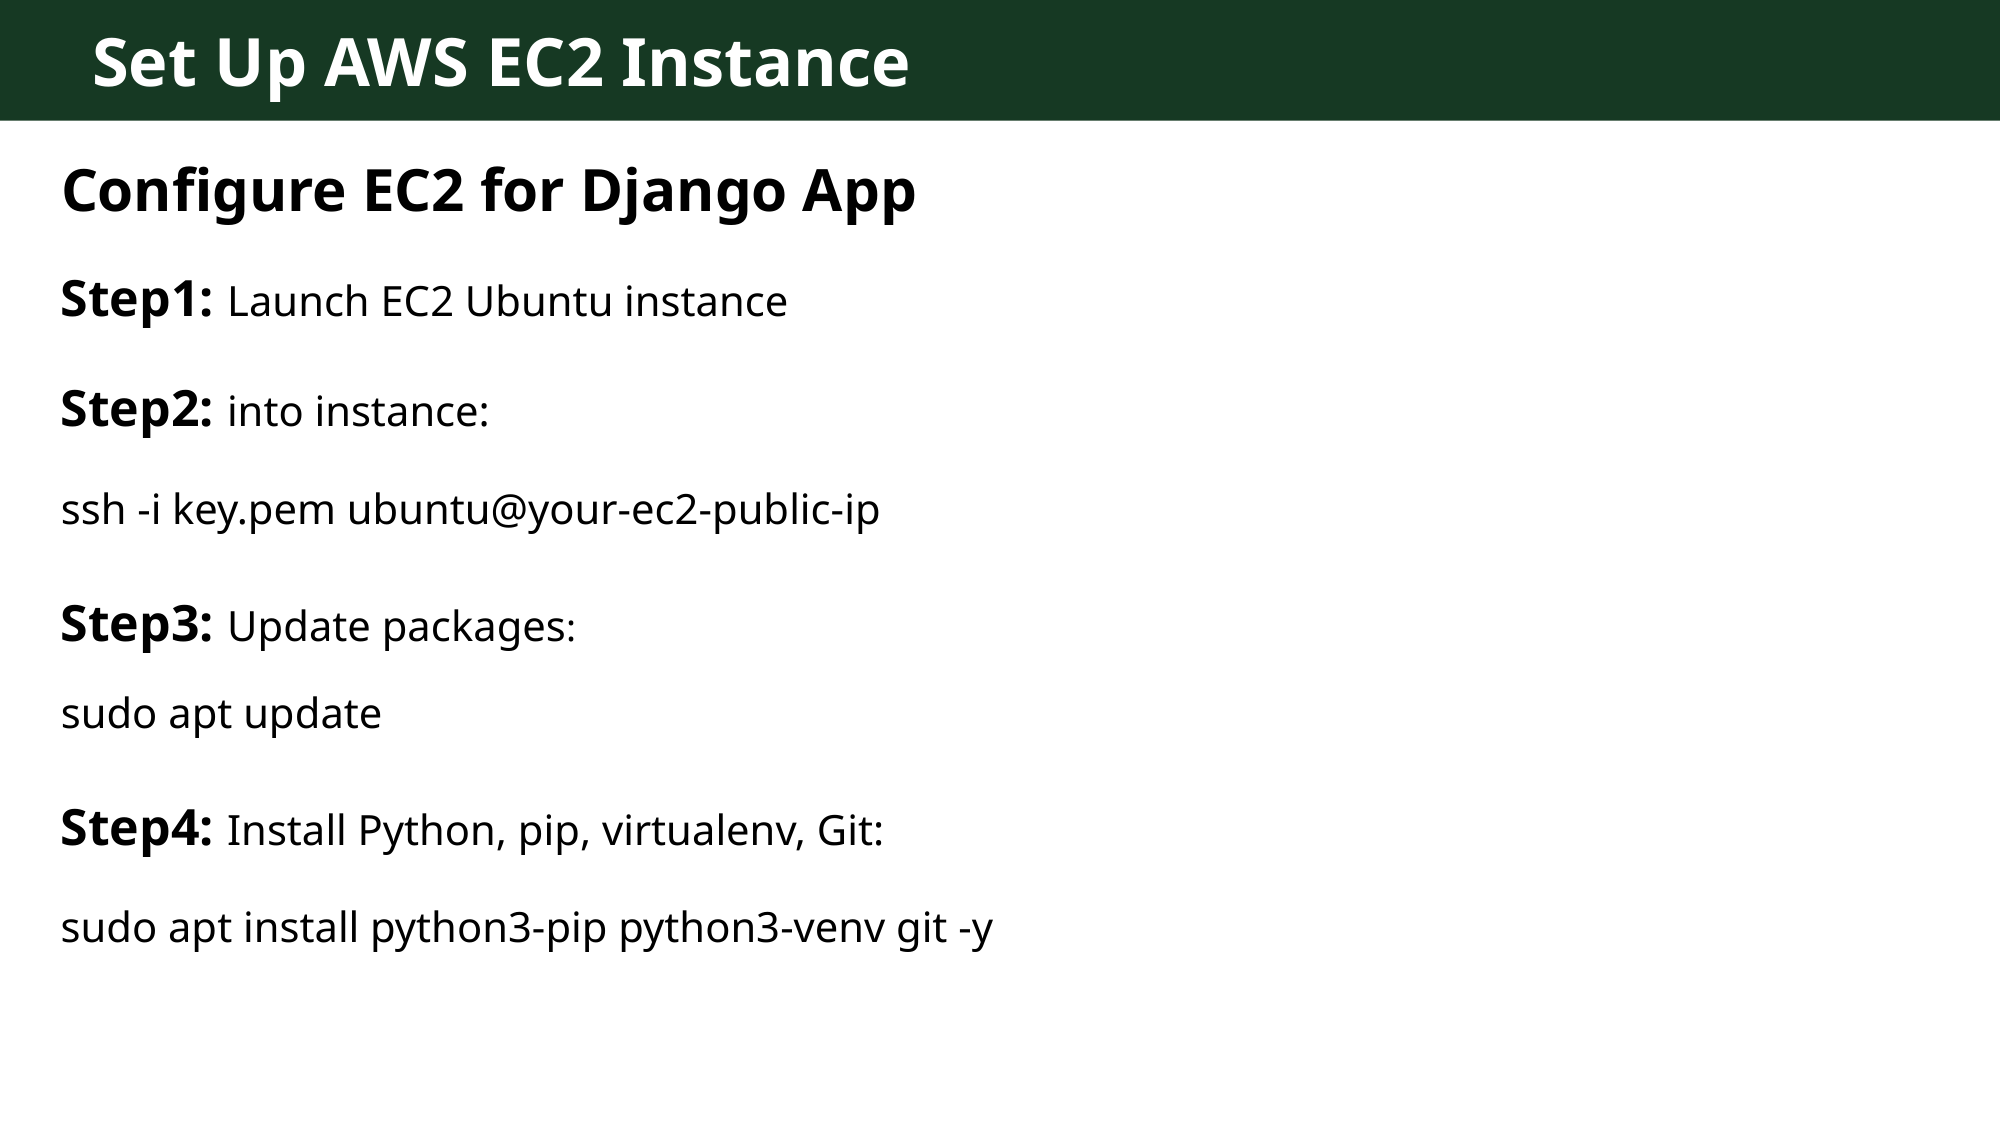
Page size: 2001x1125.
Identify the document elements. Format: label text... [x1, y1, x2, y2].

text_box Configure EC2 for Django App [46, 153, 1806, 246]
text_box Step3: Update packages: [46, 583, 1046, 659]
text_box sudo apt update [46, 679, 1046, 744]
text_box Step1: Launch EC2 Ubuntu instance Step2: into instance: [46, 259, 1046, 444]
text_box Step4: Install Python, pip, virtualenv, Git: [46, 788, 1046, 863]
text_box sudo apt install python3-pip python3-venv git -y [45, 893, 1207, 959]
text_box [0, 0, 2000, 122]
text_box ssh -i key.pem ubuntu@your-ec2-public-ip [46, 475, 1046, 541]
text_box Set Up AWS EC2 Instance [77, 12, 928, 108]
